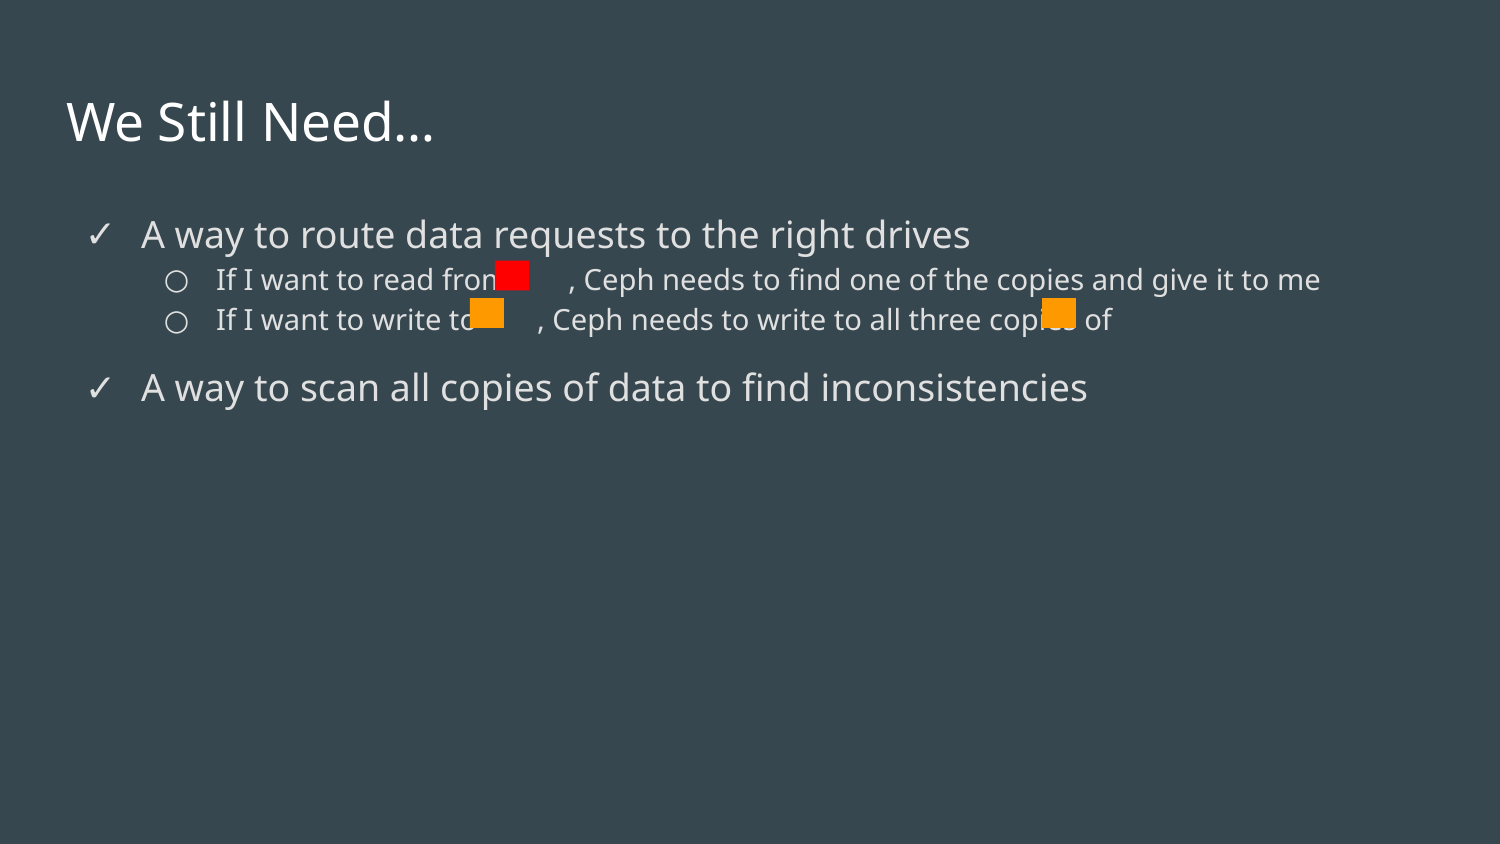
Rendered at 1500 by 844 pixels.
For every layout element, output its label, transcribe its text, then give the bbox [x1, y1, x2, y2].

text_box [494, 260, 529, 291]
title We Still Need… [51, 72, 1449, 167]
text_box [469, 298, 504, 328]
list A way to route data requests to the right drives If I want to read from , Ceph needs to find one of the copies and give it to me If I want to write to , Ceph needs to write to all three copies of A way to scan all copies of data to find inconsistencies [51, 189, 1449, 750]
text_box [1042, 298, 1076, 328]
